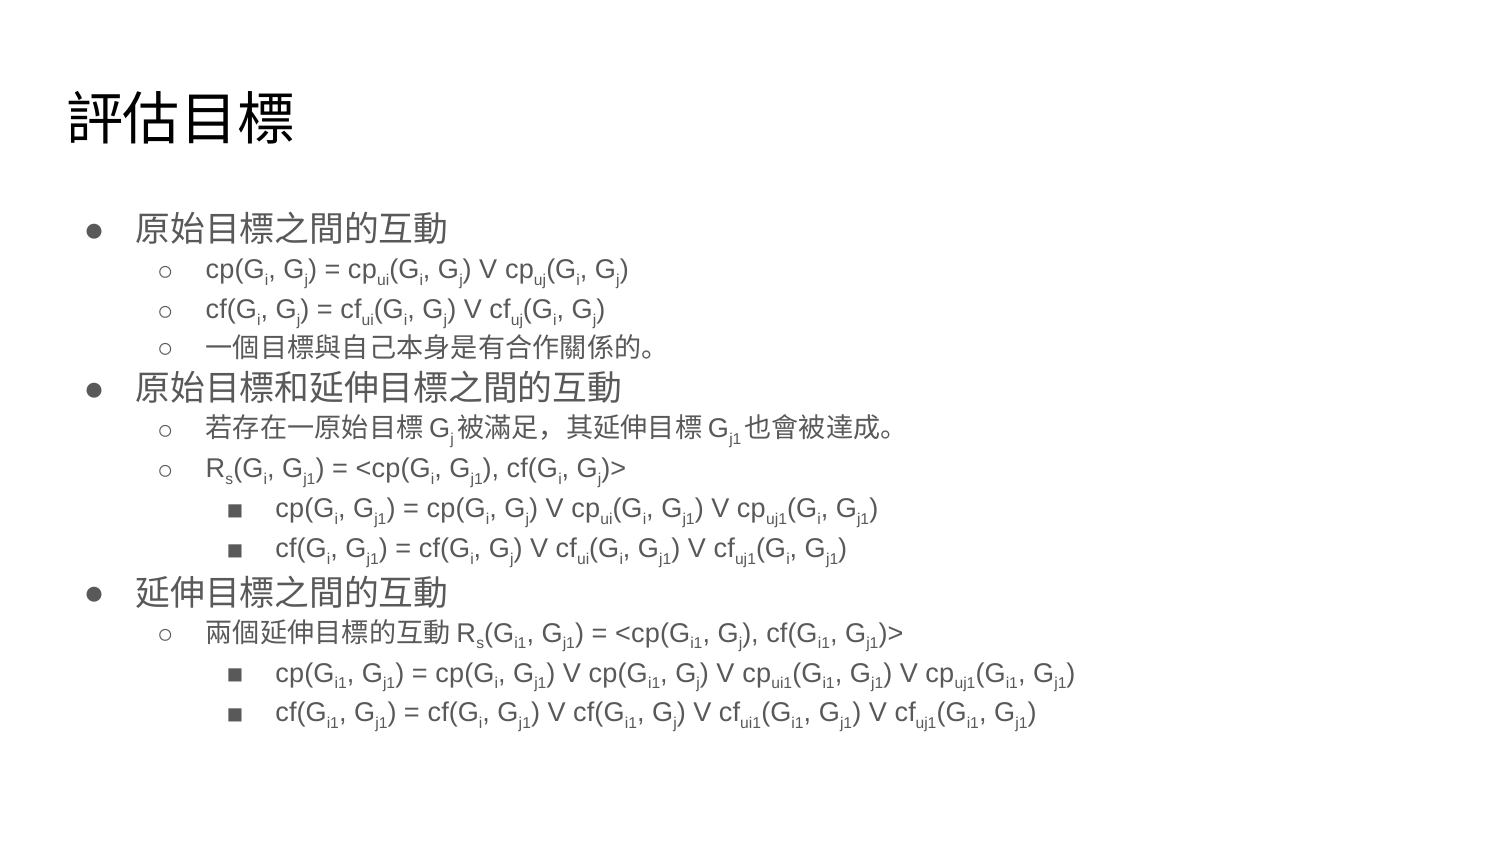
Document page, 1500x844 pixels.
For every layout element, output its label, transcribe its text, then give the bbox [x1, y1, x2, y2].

title 評估目標 [51, 72, 1449, 167]
list 原始目標之間的互動 cp(Gi, Gj) = cpui(Gi, Gj) V cpuj(Gi, Gj) cf(Gi, Gj) = cfui(Gi, Gj) V cfuj(Gi, Gj) 一個目標與自己本身是有合作關係的。 原始目標和延伸目標之間的互動 若存在一原始目標Gj被滿足，其延伸目標Gj1也會被達成。 Rs(Gi, Gj1) = <cp(Gi, Gj1), cf(Gi, Gj)> cp(Gi, Gj1) = cp(Gi, Gj) V cpui(Gi, Gj1) V cpuj1(Gi, Gj1) cf(Gi, Gj1) = cf(Gi, Gj) V cfui(Gi, Gj1) V cfuj1(Gi, Gj1) 延伸目標之間的互動 兩個延伸目標的互動Rs(Gi1, Gj1) = <cp(Gi1, Gj), cf(Gi1, Gj1)> cp(Gi1, Gj1) = cp(Gi, Gj1) V cp(Gi1, Gj) V cpui1(Gi1, Gj1) V cpuj1(Gi1, Gj1) cf(Gi1, Gj1) = cf(Gi, Gj1) V cf(Gi1, Gj) V cfui1(Gi1, Gj1) V cfuj1(Gi1, Gj1) [51, 189, 1449, 750]
